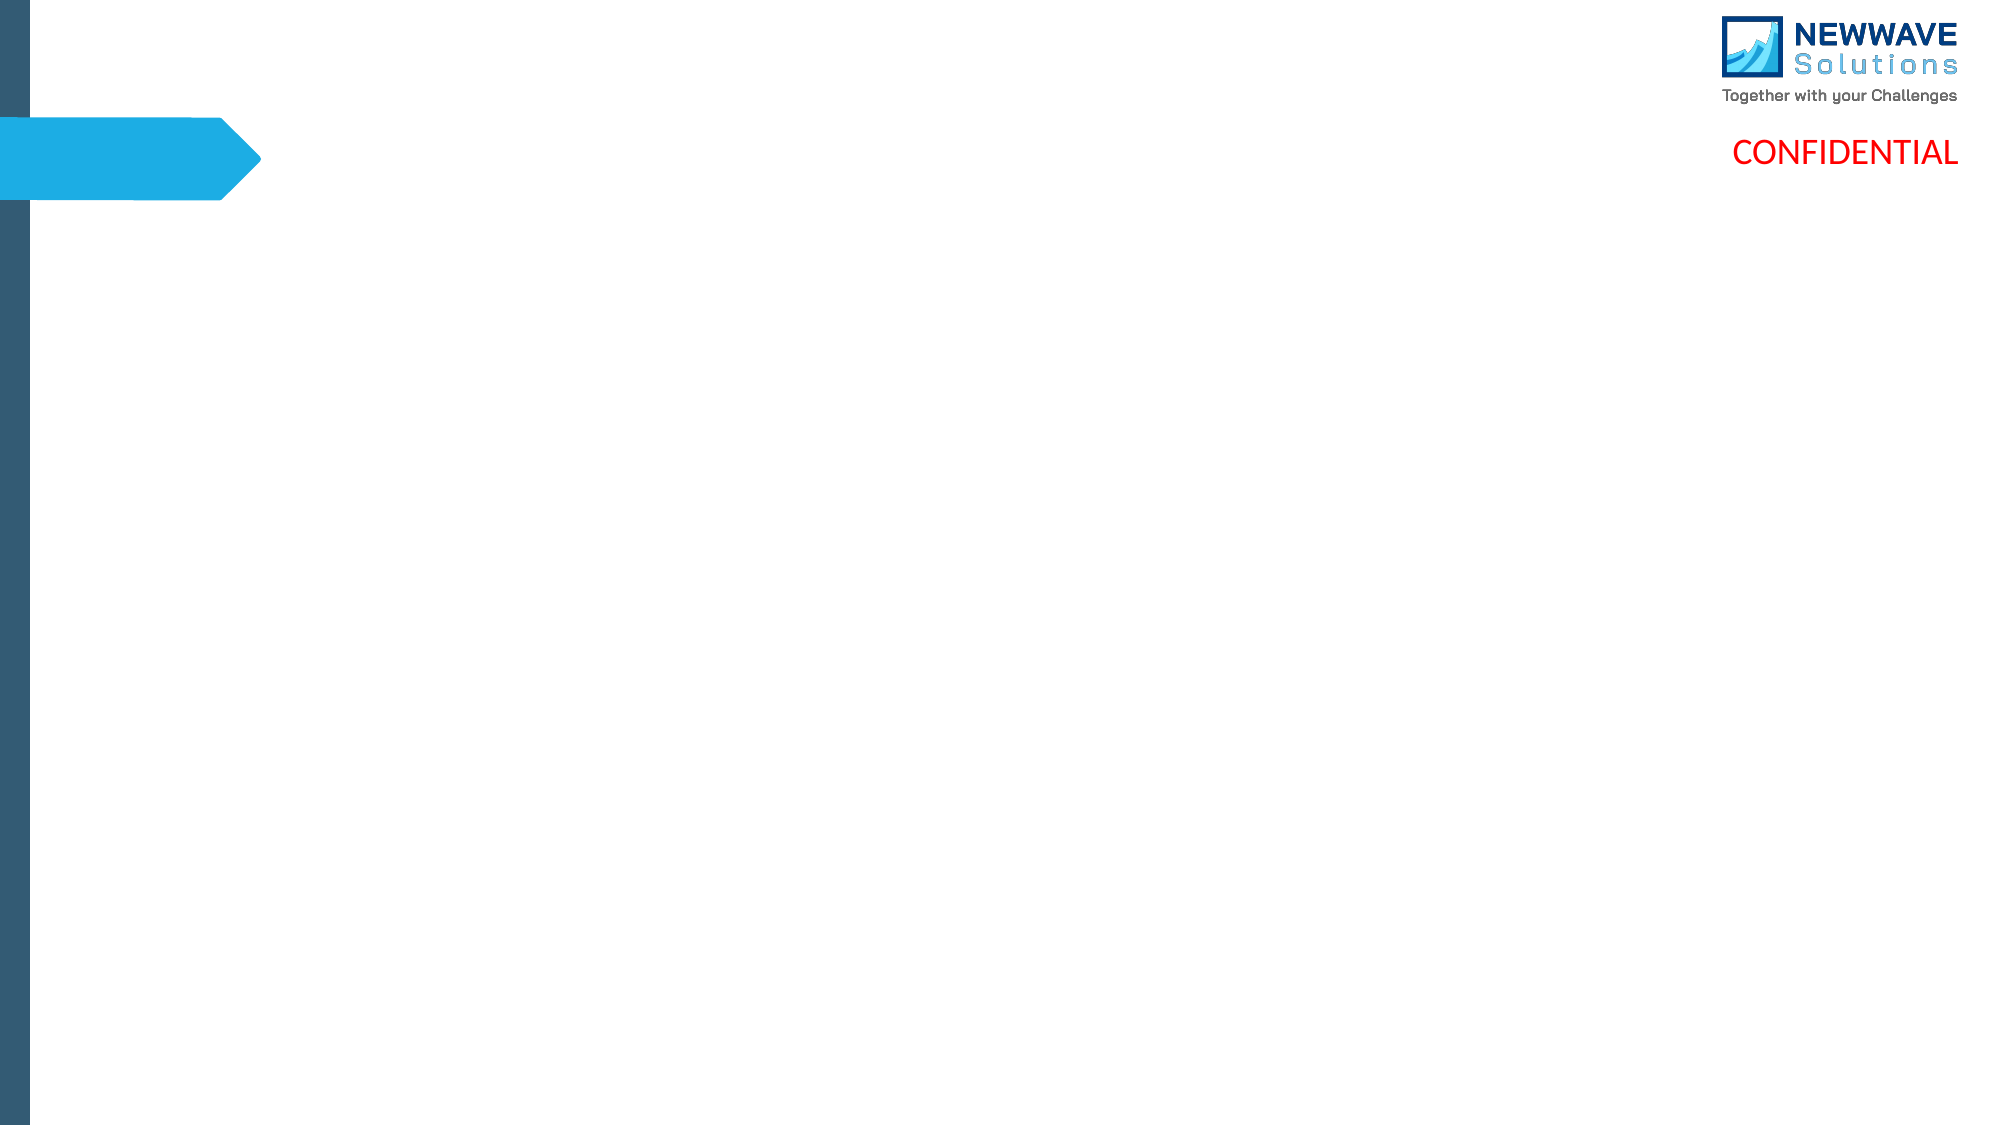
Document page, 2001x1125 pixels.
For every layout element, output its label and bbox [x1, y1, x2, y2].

picture [1699, 0, 1981, 204]
